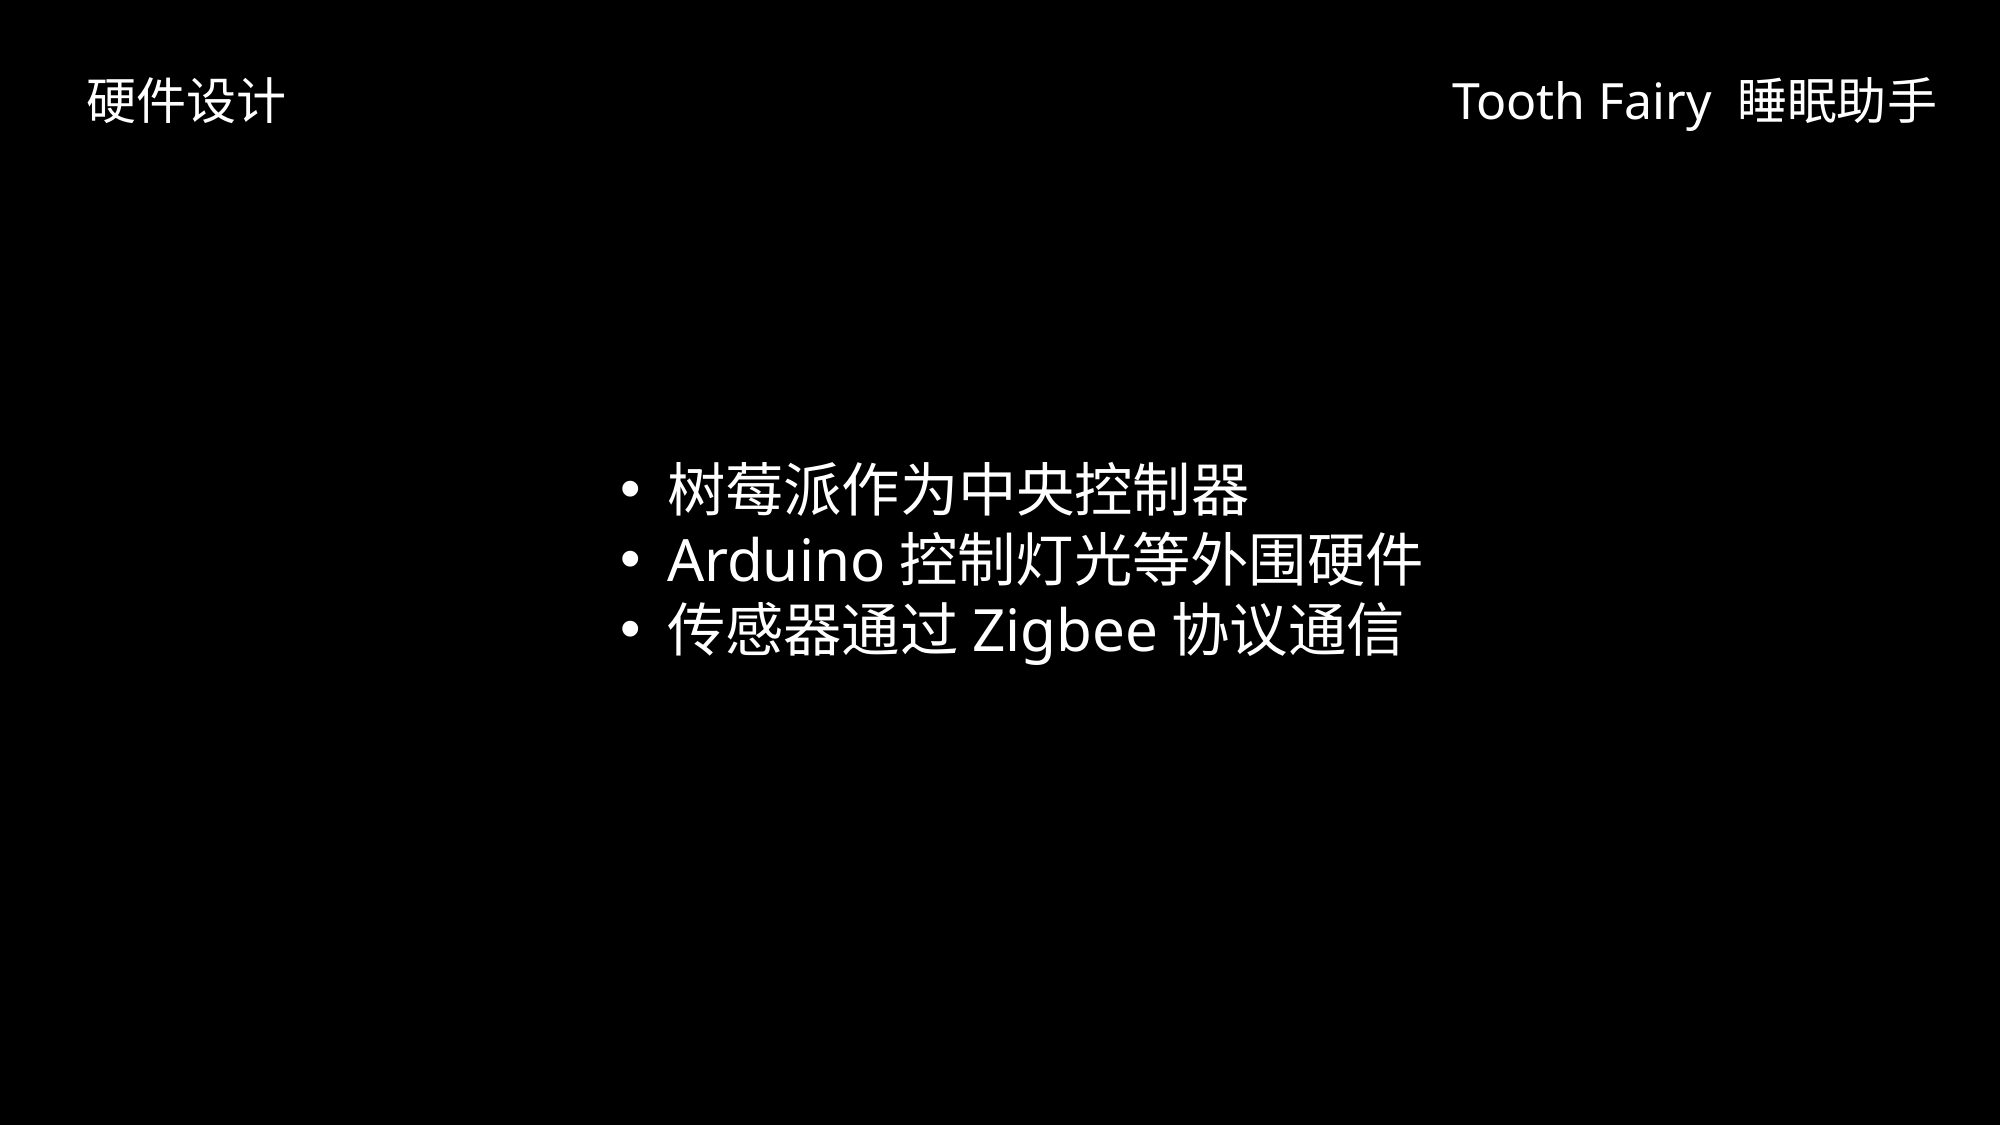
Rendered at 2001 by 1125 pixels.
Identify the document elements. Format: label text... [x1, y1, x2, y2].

text_box 硬件设计 [71, 62, 816, 137]
text_box 树莓派作为中央控制器 Arduino控制灯光等外围硬件 传感器通过Zigbee协议通信 [605, 446, 1439, 716]
text_box Tooth Fairy 睡眠助手 [1437, 62, 2000, 137]
